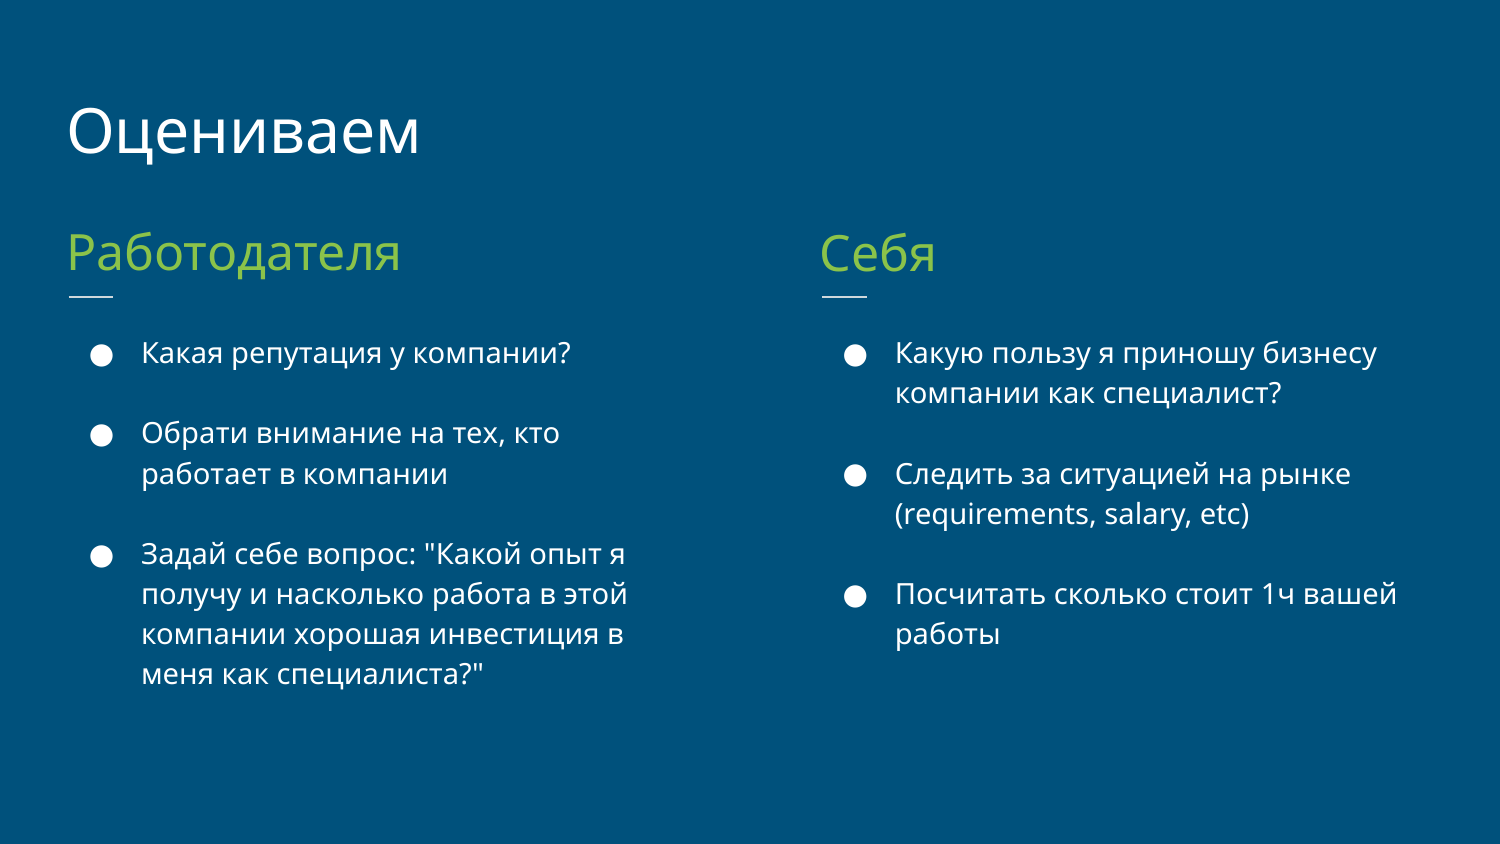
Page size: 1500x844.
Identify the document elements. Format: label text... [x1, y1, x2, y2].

list Работодателя [51, 196, 684, 283]
list Себя [804, 197, 1437, 284]
list Какую пользу я приношу бизнесу компании как специалист? Следить за ситуацией на рынке (requirements, salary, etc) Посчитать сколько стоит 1ч вашей работы [804, 314, 1437, 766]
title Оцениваем [51, 61, 1449, 182]
list Какая репутация у компании? Обрати внимание на тех, кто работает в компании Задай себе вопрос: "Какой опыт я получу и насколько работа в этой компании хорошая инвестиция в меня как специалиста?" [51, 314, 684, 766]
